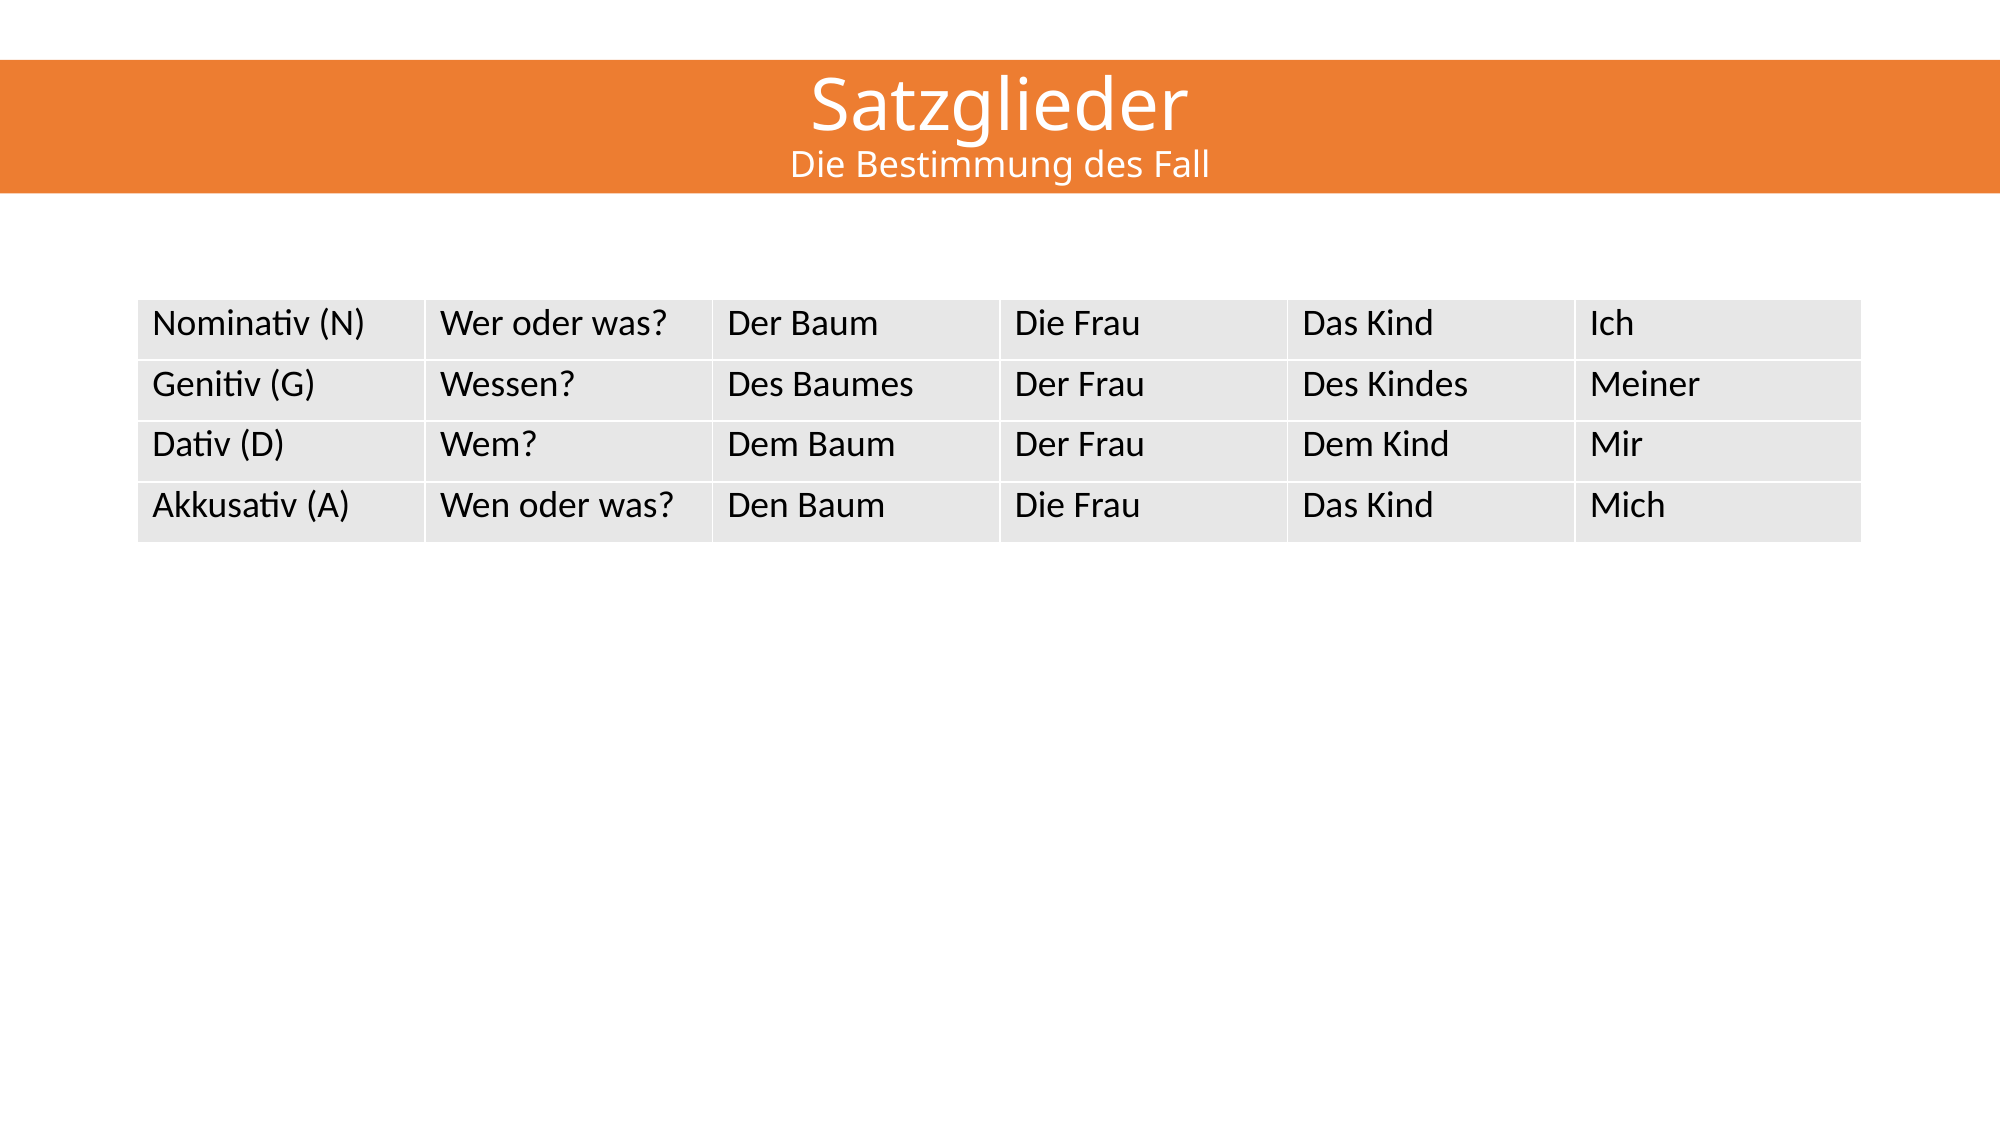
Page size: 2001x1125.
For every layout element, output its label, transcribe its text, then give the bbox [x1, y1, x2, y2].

table_cell Der Frau [1001, 361, 1287, 420]
table_cell Genitiv (G) [138, 361, 424, 420]
table_header Die Frau [1001, 300, 1287, 359]
table_cell Die Frau [1001, 483, 1287, 542]
table_cell Das Kind [1288, 483, 1574, 542]
table_header Der Baum [713, 300, 999, 359]
table_cell Der Frau [1001, 422, 1287, 481]
table_cell Den Baum [713, 483, 999, 542]
table_header Ich [1576, 300, 1861, 359]
table_header Wer oder was? [426, 300, 712, 359]
table_cell Wen oder was? [426, 483, 712, 542]
table_header Das Kind [1288, 300, 1574, 359]
table_header Nominativ (N) [138, 300, 424, 359]
table_cell Mich [1576, 483, 1861, 542]
table_cell Akkusativ (A) [138, 483, 424, 542]
table_cell Des Kindes [1288, 361, 1574, 420]
table_cell Wem? [426, 422, 712, 481]
table_cell Dativ (D) [138, 422, 424, 481]
table_cell Mir [1576, 422, 1861, 481]
table_cell Wessen? [426, 361, 712, 420]
table_cell Dem Kind [1288, 422, 1574, 481]
table_cell Dem Baum [713, 422, 999, 481]
table_cell Des Baumes [713, 361, 999, 420]
title Satzglieder Die Bestimmung des Fall [0, 59, 2000, 194]
table_cell Meiner [1576, 361, 1861, 420]
